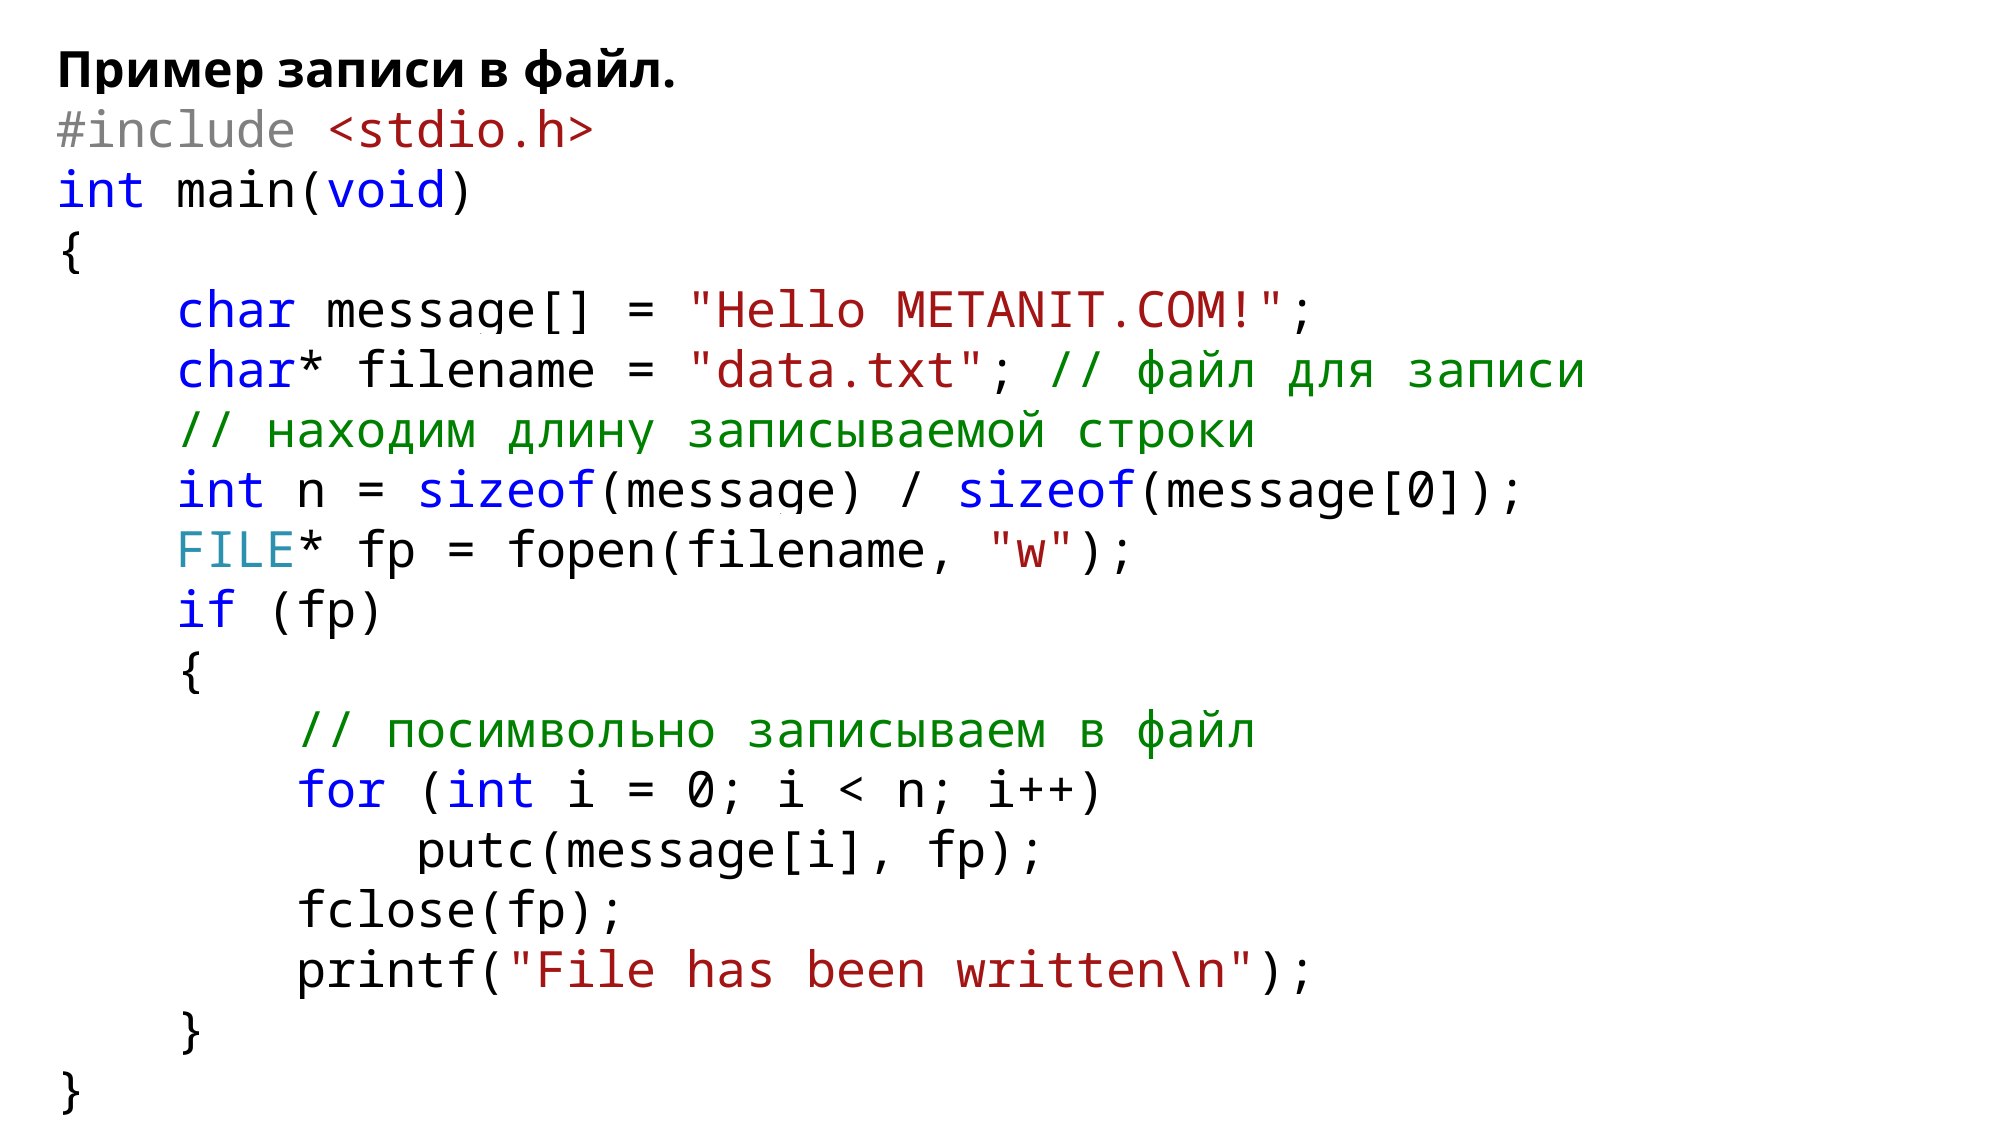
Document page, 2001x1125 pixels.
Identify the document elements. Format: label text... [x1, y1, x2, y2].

text_box Пример записи в файл. #include <stdio.h> int main(void) { char message[] = "Hello METANIT.COM!"; char* filename = "data.txt"; // файл для записи // находим длину записываемой строки int n = sizeof(message) / sizeof(message[0]); FILE* fp = fopen(filename, "w"); if (fp) { // посимвольно записываем в файл for (int i = 0; i < n; i++) putc(message[i], fp); fclose(fp); printf("File has been written\n"); } } [41, 0, 1940, 1125]
